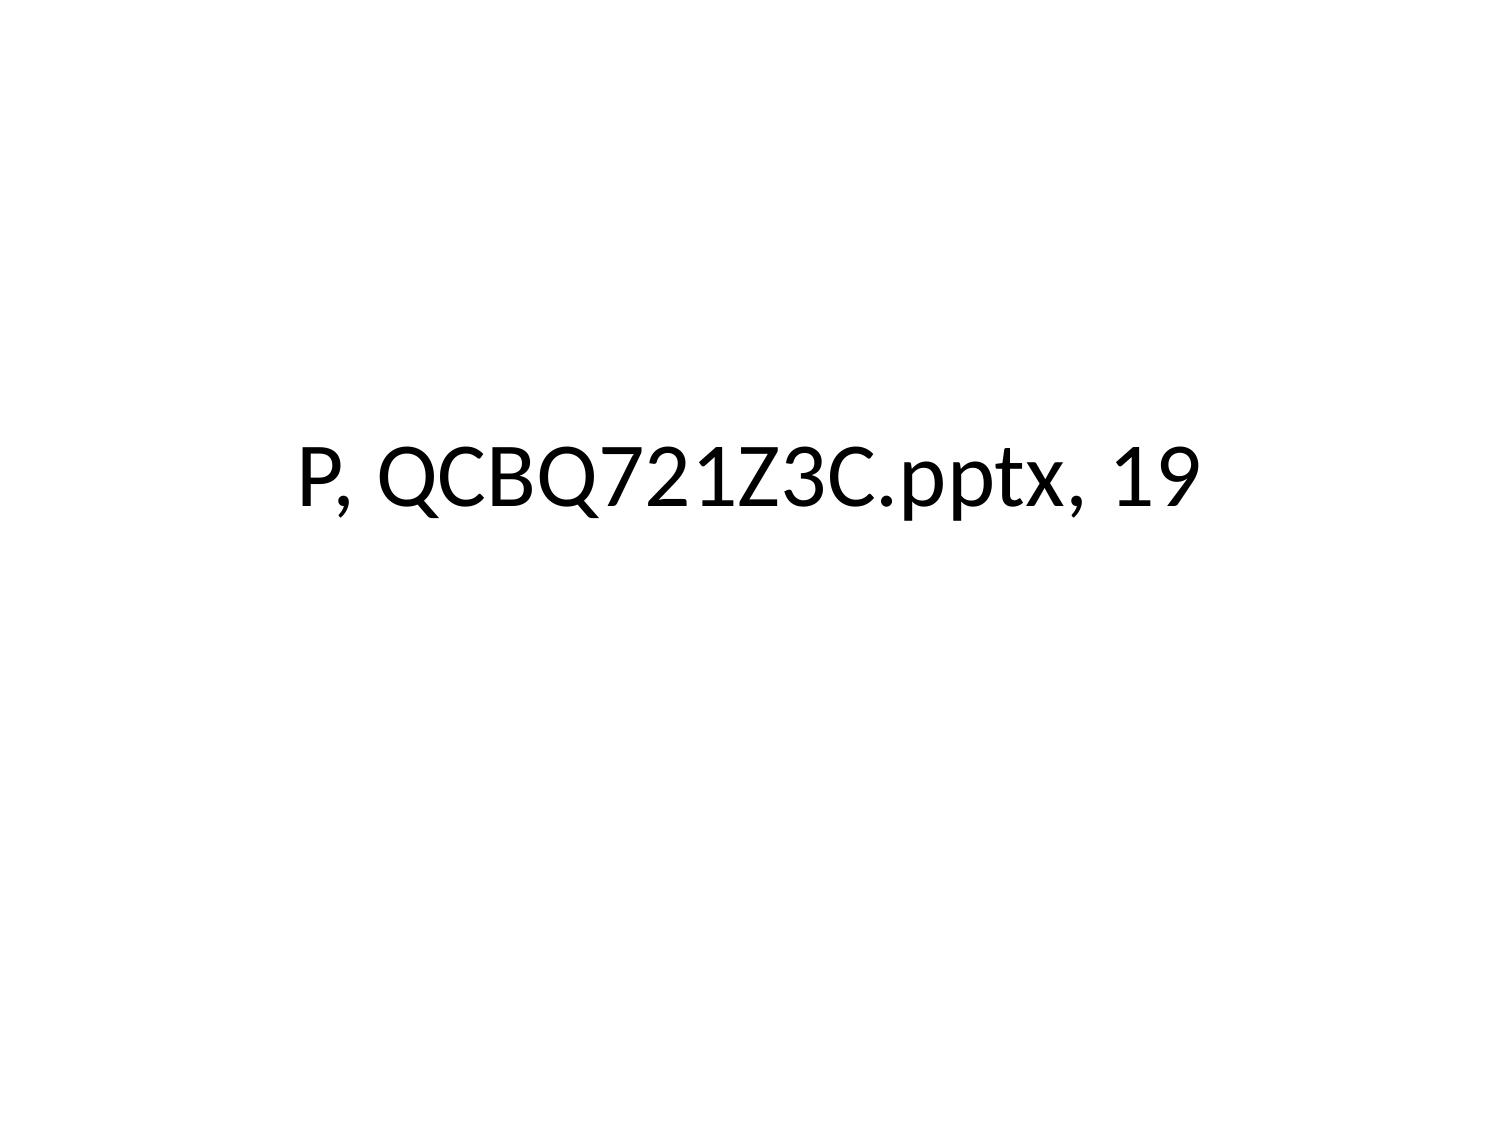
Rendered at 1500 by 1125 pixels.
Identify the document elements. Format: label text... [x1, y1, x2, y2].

title P, QCBQ721Z3C.pptx, 19 [112, 349, 1388, 591]
